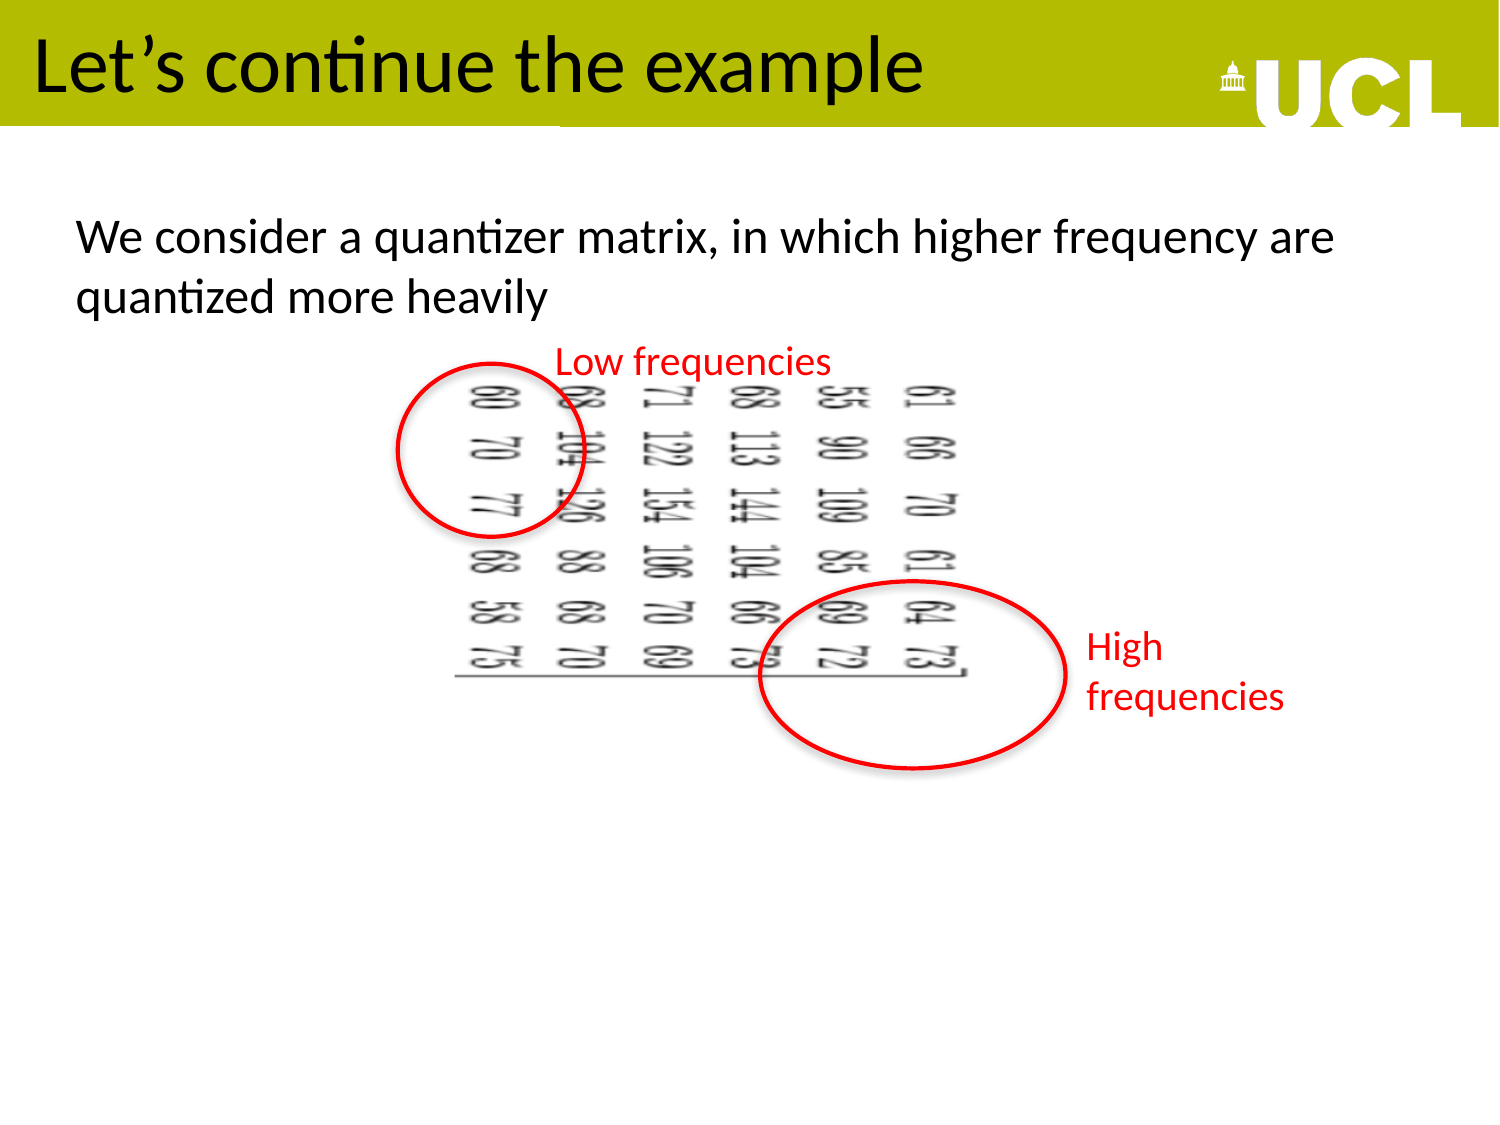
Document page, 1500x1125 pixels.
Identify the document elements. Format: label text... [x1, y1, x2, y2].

title Let’s continue the example [22, 0, 1374, 121]
picture [0, 0, 1499, 127]
text_box High frequencies [1075, 607, 1452, 730]
text_box We consider a quantizer matrix, in which higher frequency are quantized more heavily [64, 192, 1436, 334]
text_box Low frequencies [544, 322, 570, 395]
picture [576, 260, 944, 872]
text_box [948, 583, 1066, 766]
text_box [397, 363, 570, 537]
